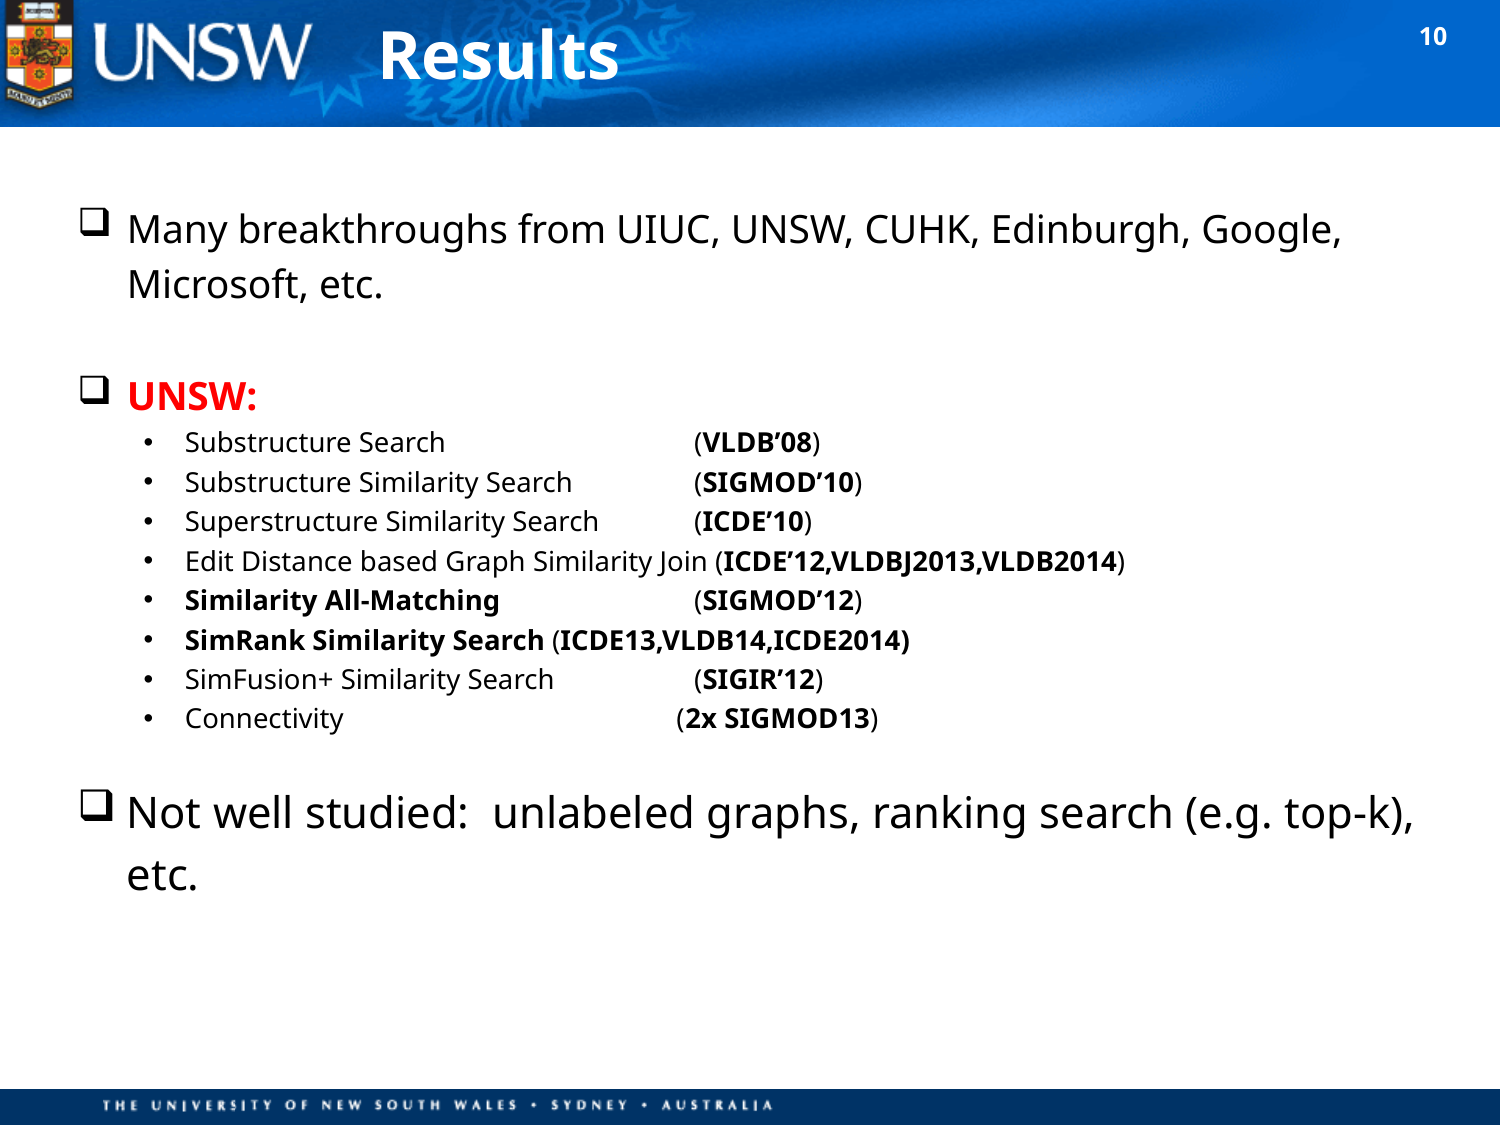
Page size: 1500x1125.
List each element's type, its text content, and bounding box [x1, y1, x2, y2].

picture [0, 1089, 1500, 1125]
list Many breakthroughs from UIUC, UNSW, CUHK, Edinburgh, Google, Microsoft, etc. UNSW: Substructure Search (VLDB’08) Substructure Similarity Search (SIGMOD’10) Superstructure Similarity Search (ICDE’10) Edit Distance based Graph Similarity Join (ICDE’12,VLDBJ2013,VLDB2014) Similarity All-Matching (SIGMOD’12) SimRank Similarity Search (ICDE13,VLDB14,ICDE2014) SimFusion+ Similarity Search (SIGIR’12) Connectivity (2x SIGMOD13) Not well studied: unlabeled graphs, ranking search (e.g. top-k), etc. [62, 187, 1475, 913]
title Results [362, 12, 1500, 100]
slide_number 10 [1074, 12, 1463, 59]
picture [0, 0, 1500, 127]
